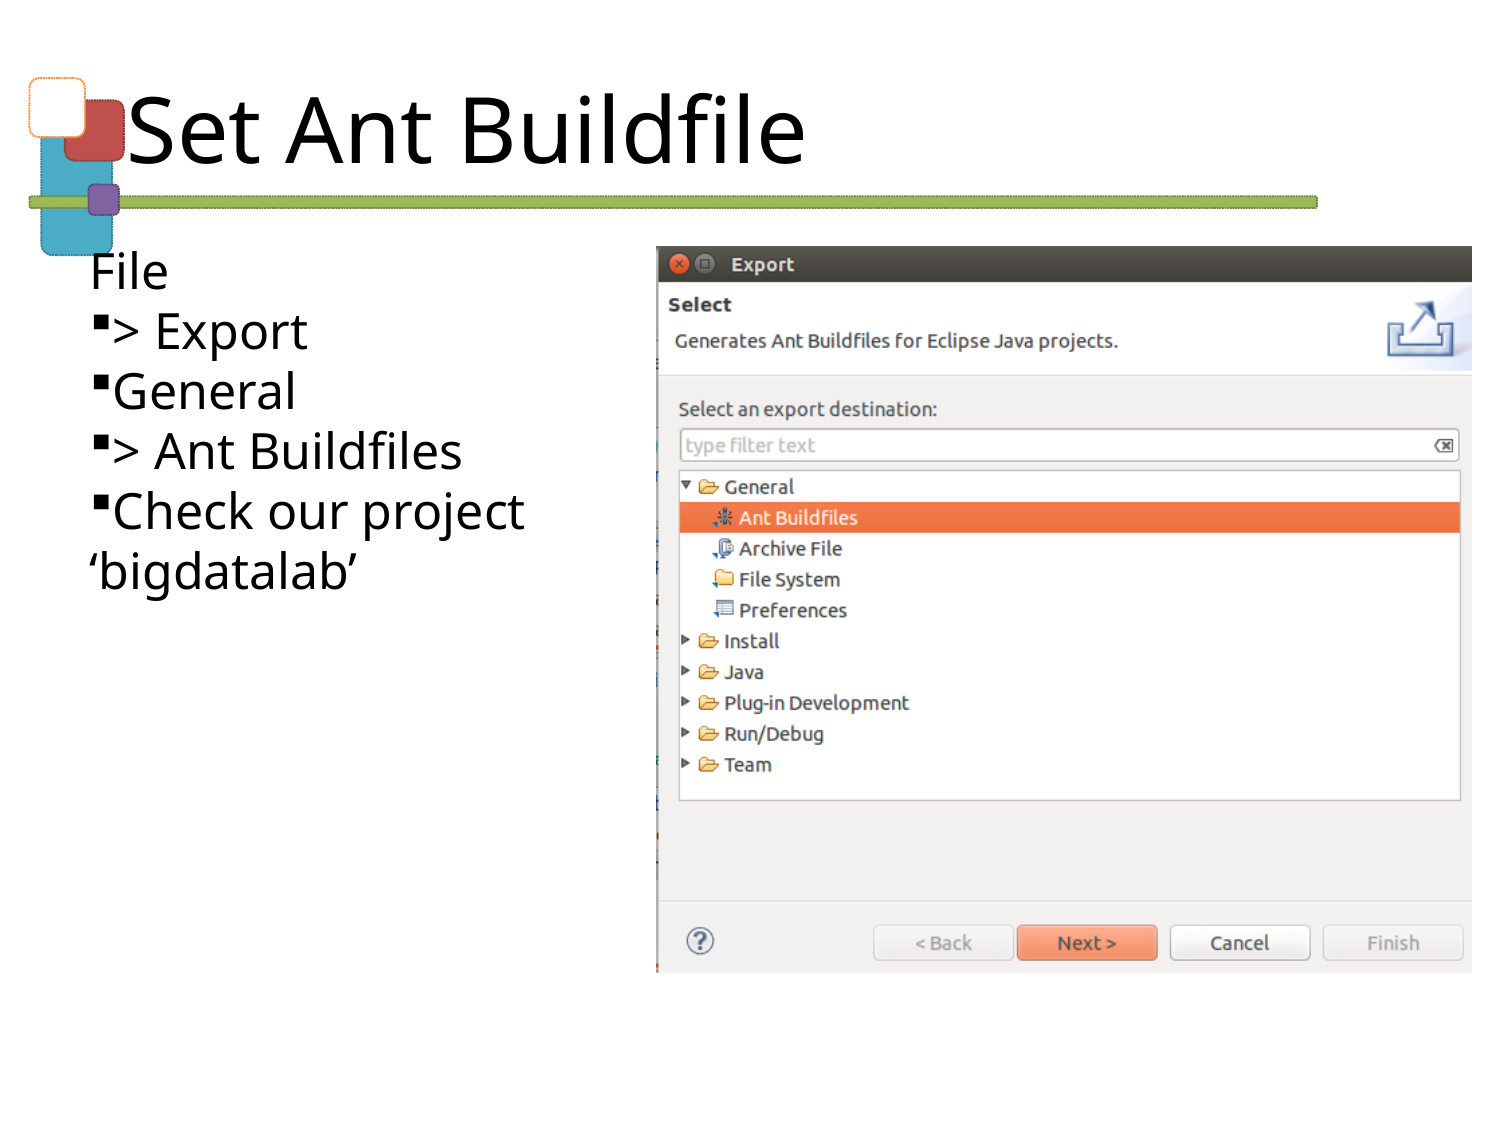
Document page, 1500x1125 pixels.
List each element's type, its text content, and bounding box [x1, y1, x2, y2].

text_box Set Ant Buildfile [112, 45, 1425, 208]
picture [655, 245, 1472, 973]
text_box File > Export General > Ant Buildfiles Check our project ‘bigdatalab’ [74, 231, 727, 1005]
